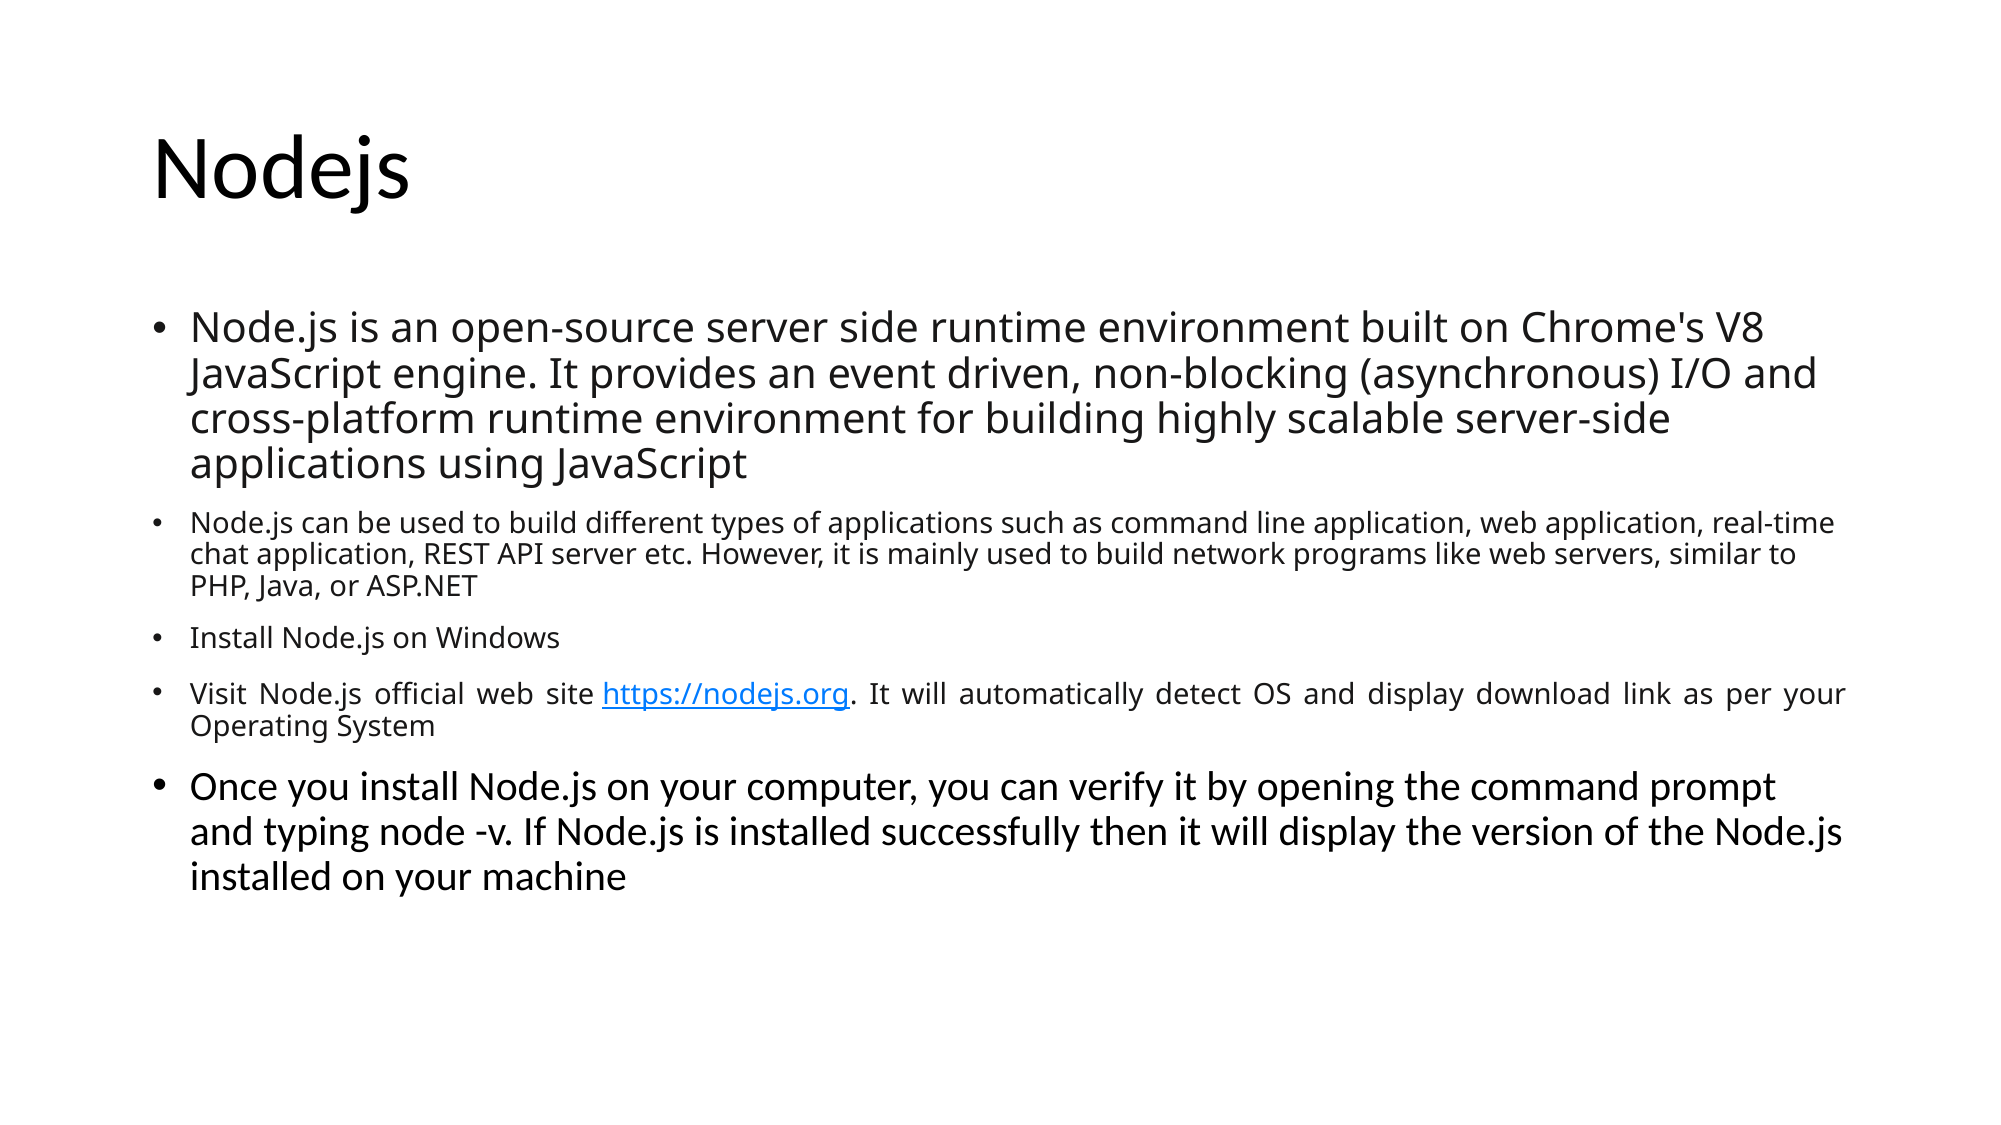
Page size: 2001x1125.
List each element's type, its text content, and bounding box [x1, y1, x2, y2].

title Nodejs [137, 59, 1863, 278]
list Node.js is an open-source server side runtime environment built on Chrome's V8 JavaScript engine. It provides an event driven, non-blocking (asynchronous) I/O and cross-platform runtime environment for building highly scalable server-side applications using JavaScript Node.js can be used to build different types of applications such as command line application, web application, real-time chat application, REST API server etc. However, it is mainly used to build network programs like web servers, similar to PHP, Java, or ASP.NET Install Node.js on Windows Visit Node.js official web site https://nodejs.org. It will automatically detect OS and display download link as per your Operating System Once you install Node.js on your computer, you can verify it by opening the command prompt and typing node -v. If Node.js is installed successfully then it will display the version of the Node.js installed on your machine [137, 299, 1863, 1014]
